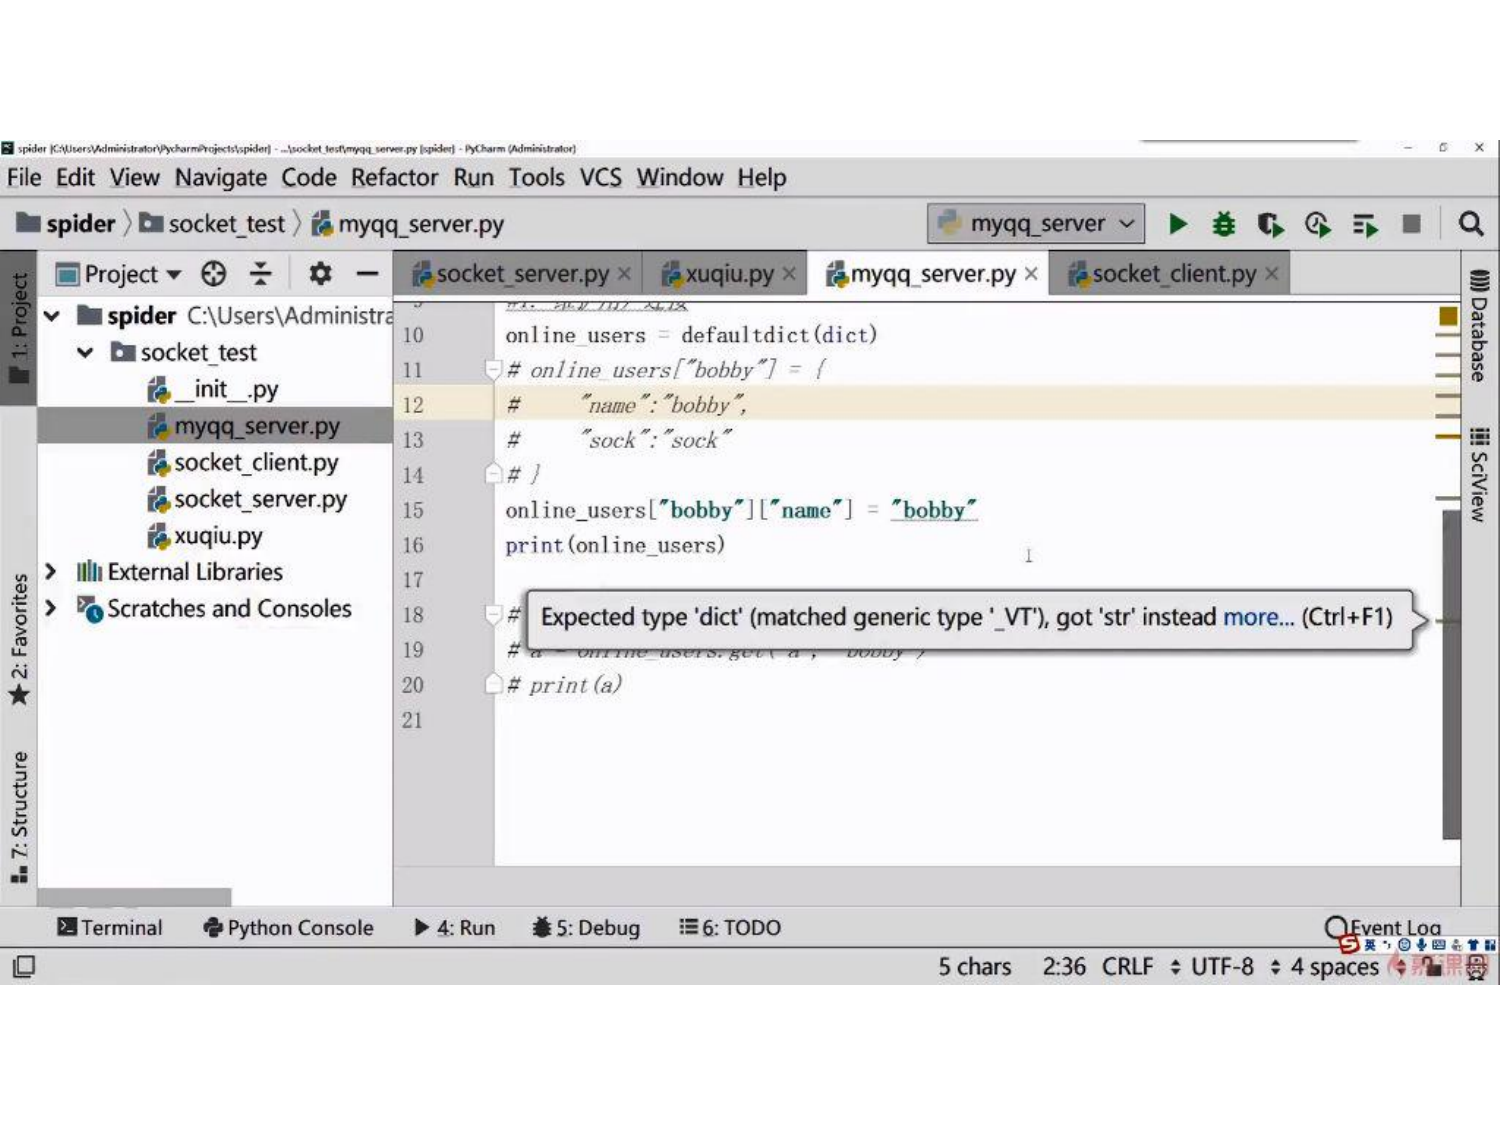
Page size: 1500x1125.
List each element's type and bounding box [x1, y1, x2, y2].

picture [0, 140, 1500, 985]
